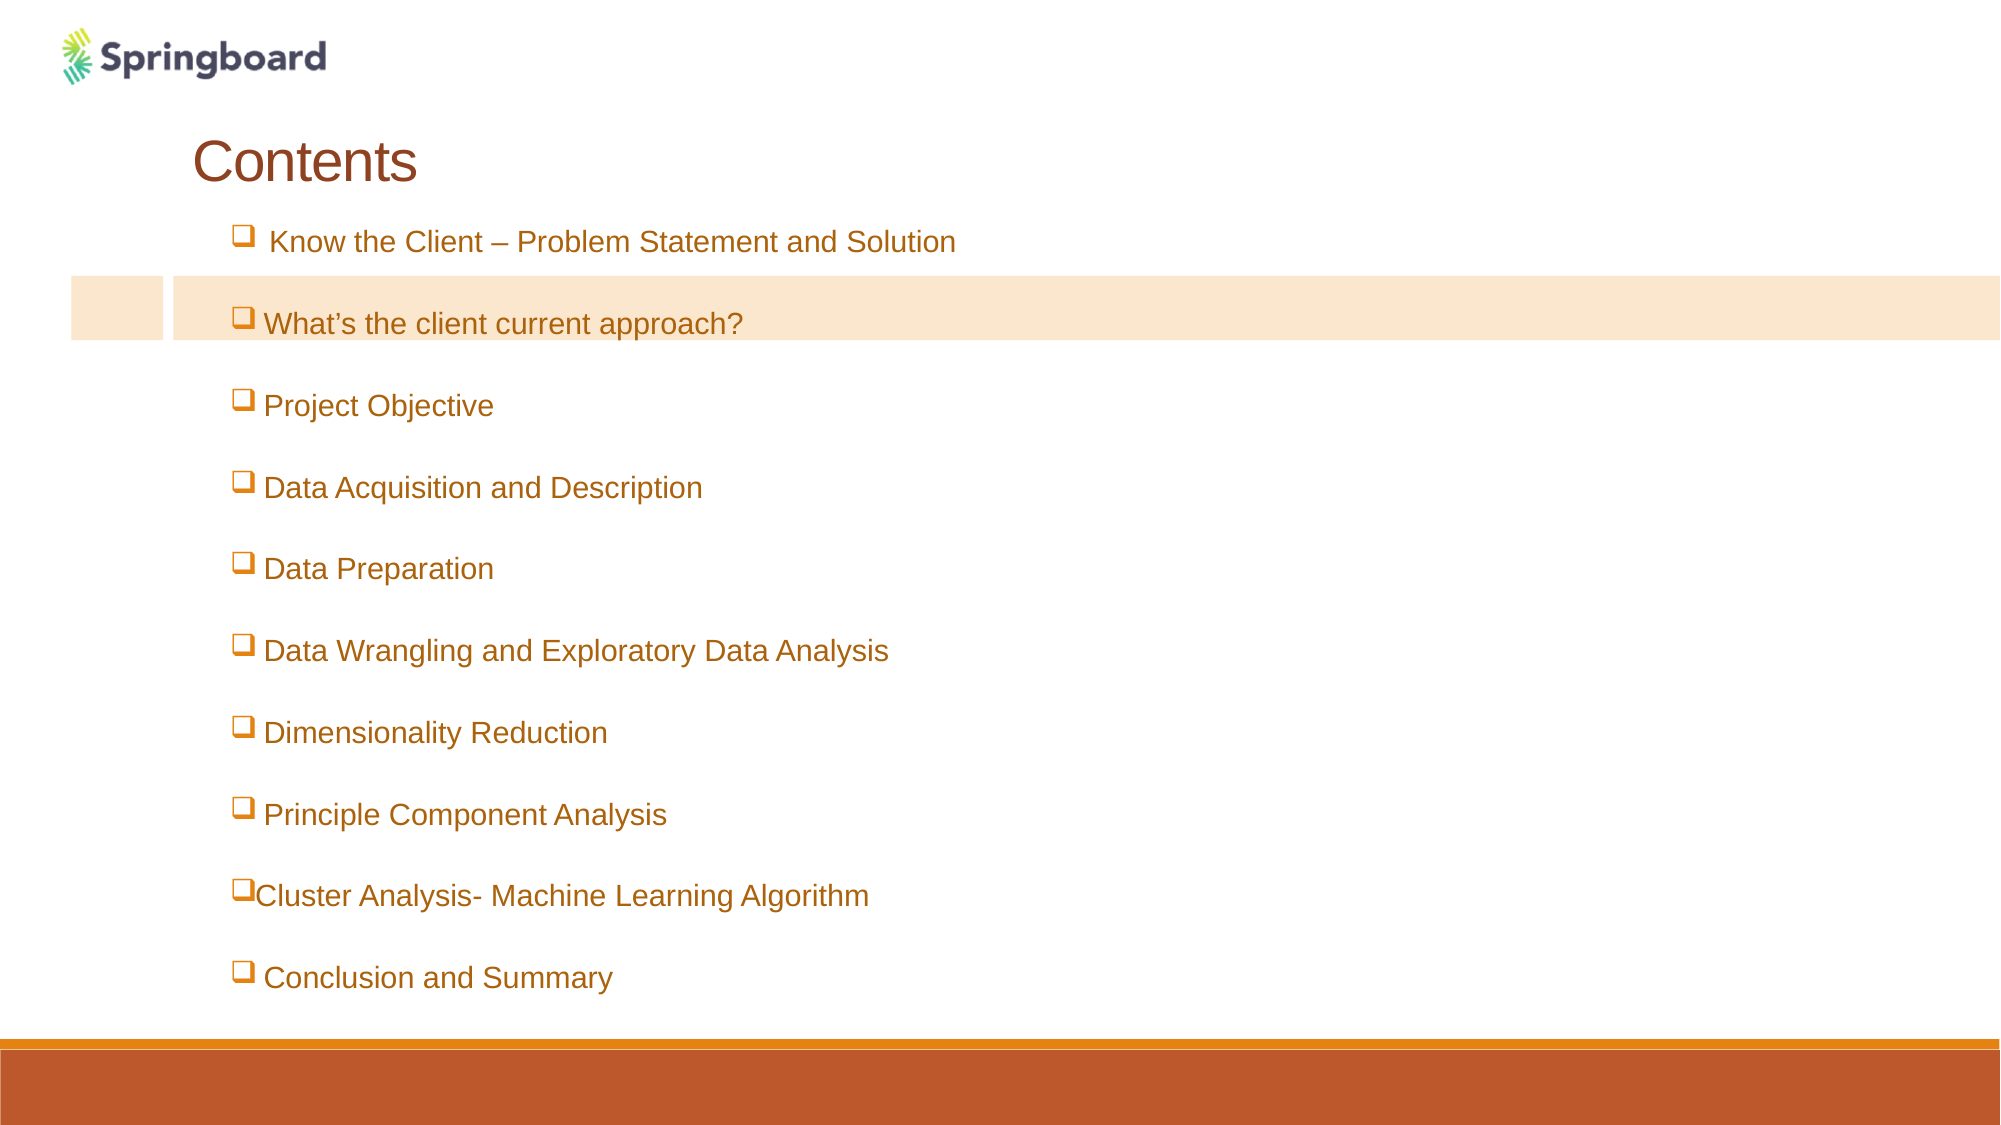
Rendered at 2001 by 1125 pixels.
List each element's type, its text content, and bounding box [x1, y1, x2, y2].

text_box Know the Client – Problem Statement and Solution What’s the client current approach? Project Objective Data Acquisition and Description Data Preparation Data Wrangling and Exploratory Data Analysis Dimensionality Reduction Principle Component Analysis Cluster Analysis- Machine Learning Algorithm Conclusion and Summary [215, 351, 1566, 1010]
picture [57, 17, 333, 96]
text_box Know the Client – Problem Statement and Solution What’s the client current approach? Project Objective Data Acquisition and Description Data Preparation Data Wrangling and Exploratory Data Analysis Dimensionality Reduction Principle Component Analysis Cluster Analysis- Machine Learning Algorithm Conclusion and Summary [215, 196, 1566, 271]
text_box Contents [177, 126, 1535, 189]
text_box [70, 275, 2000, 341]
